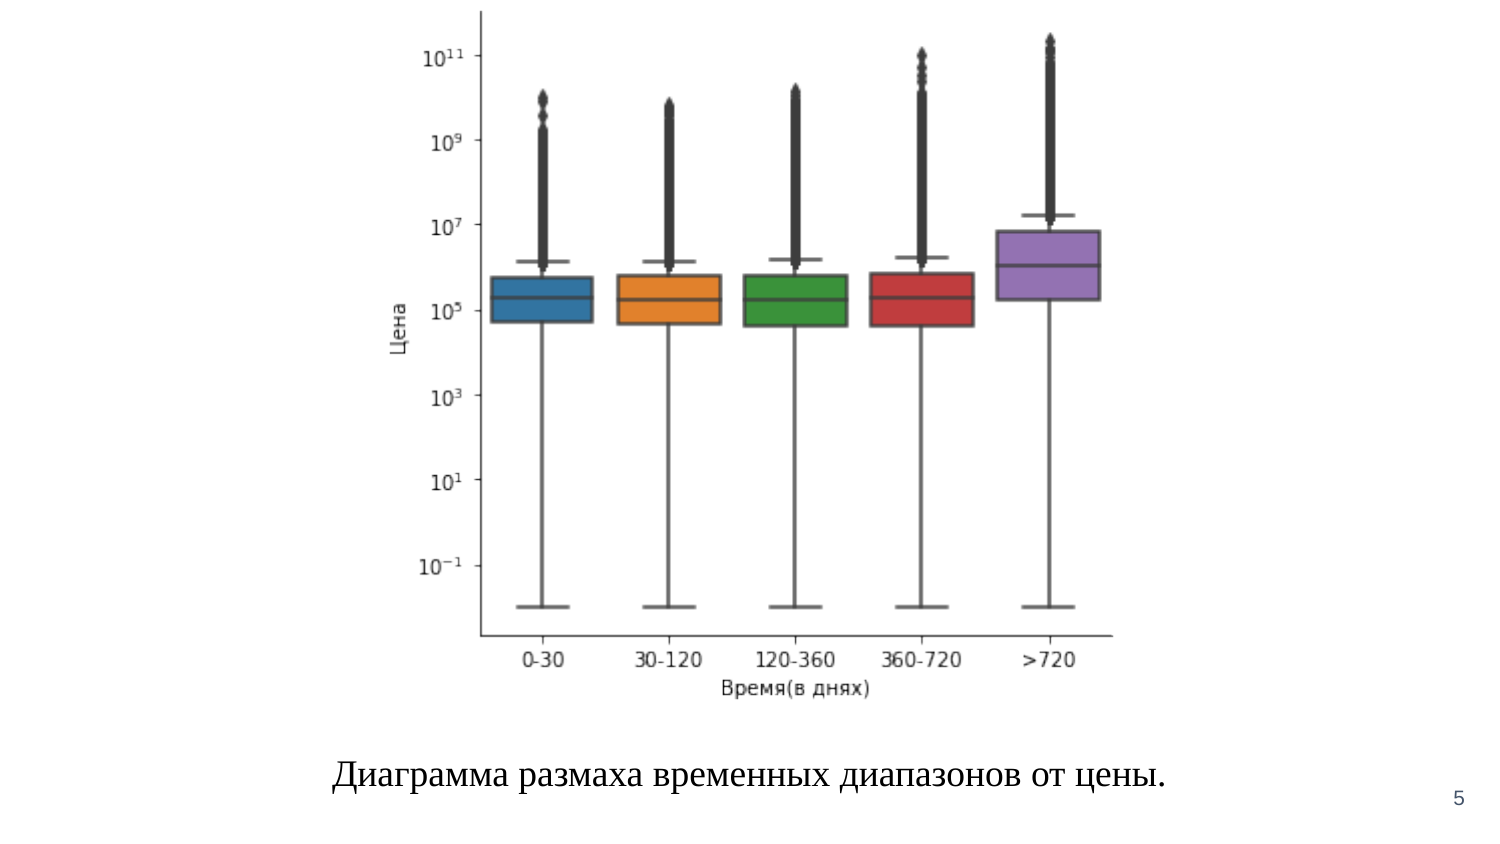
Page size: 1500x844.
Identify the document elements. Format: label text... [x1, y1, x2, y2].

picture [374, 0, 1126, 712]
text_box Диаграмма размаха временных диапазонов от цены. [296, 711, 1204, 809]
slide_number 5 [1389, 764, 1480, 830]
